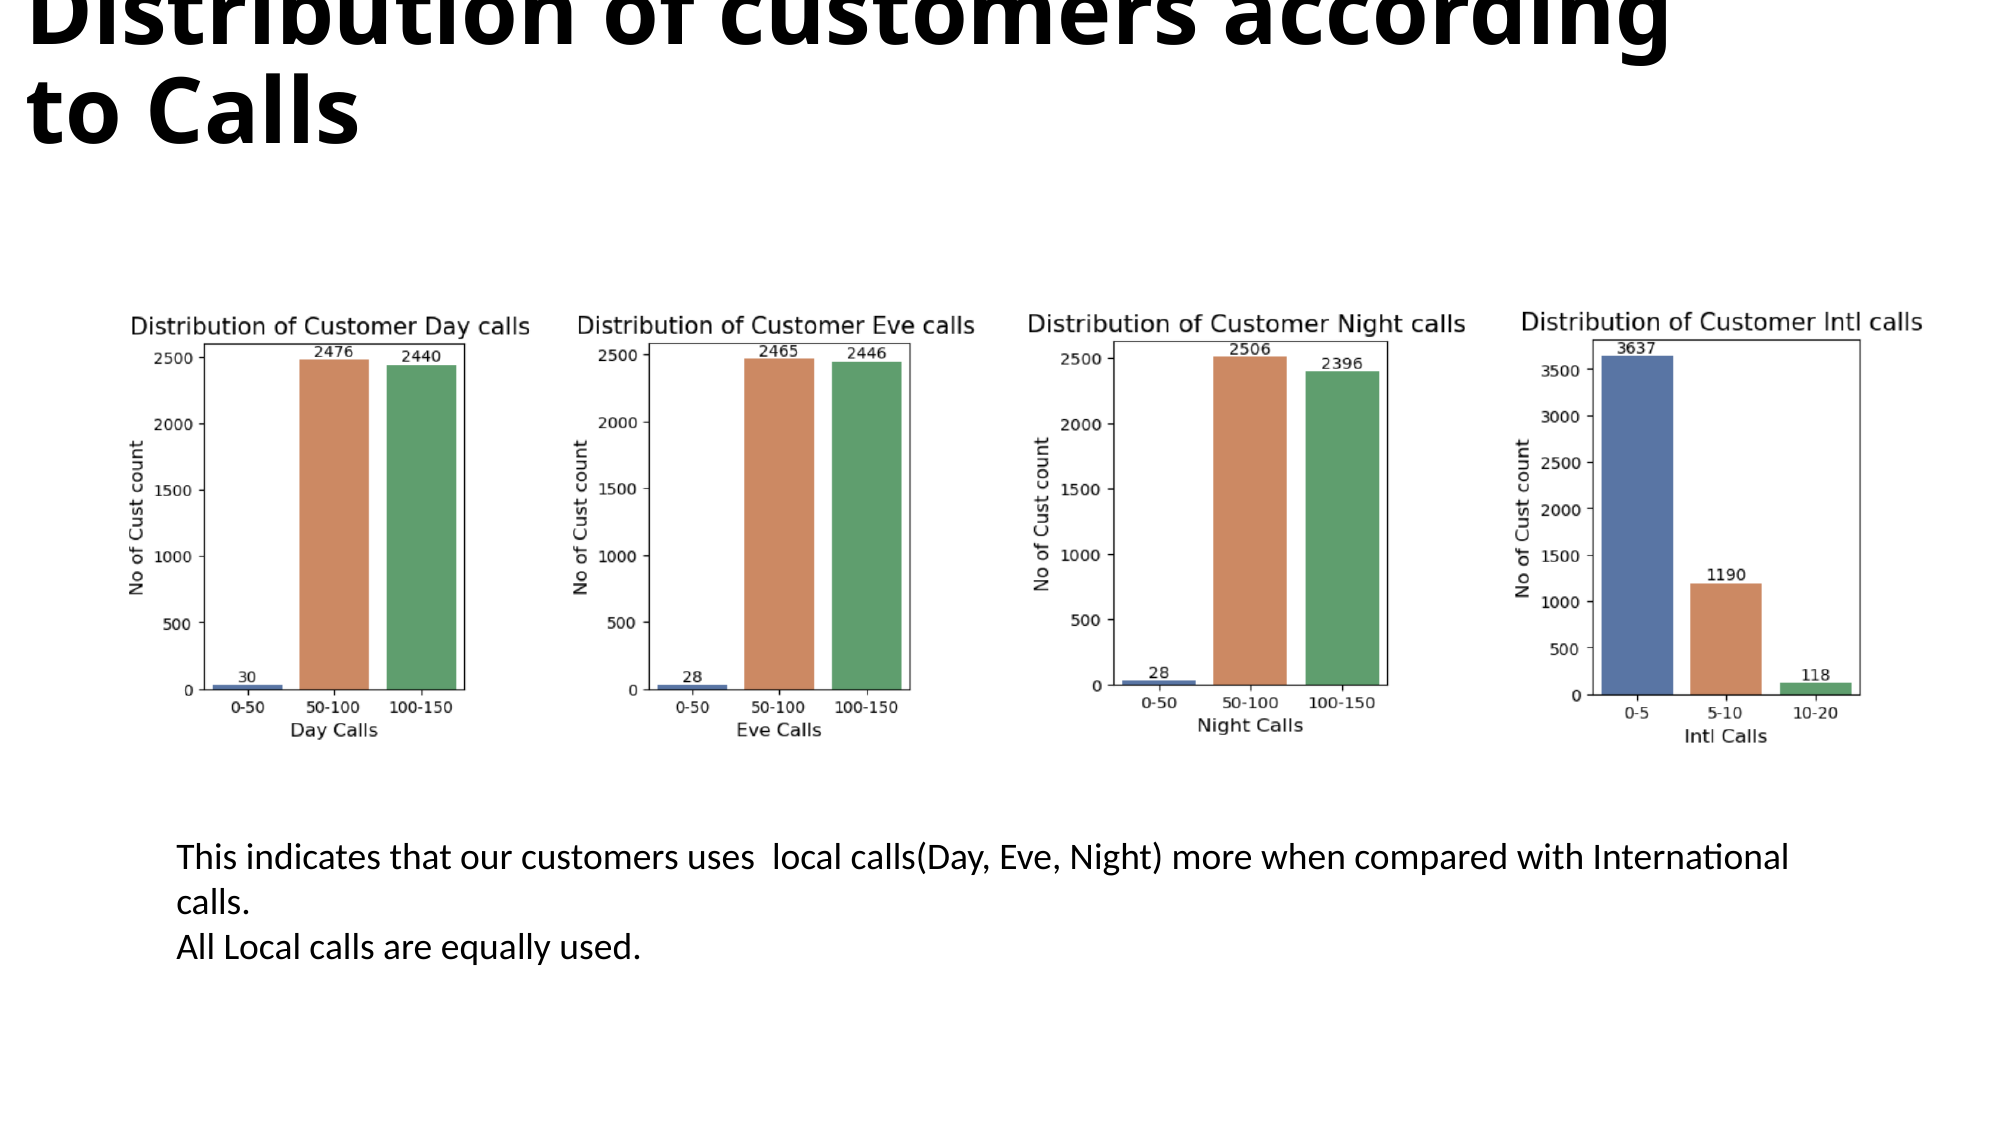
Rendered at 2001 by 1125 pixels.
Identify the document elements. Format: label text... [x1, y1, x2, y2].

text_box This indicates that our customers uses local calls(Day, Eve, Night) more when compared with International calls. All Local calls are equally used. [161, 824, 1869, 974]
picture [1490, 301, 1946, 751]
title Distribution of customers according to Calls [10, 0, 1736, 129]
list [556, 301, 990, 751]
picture [111, 301, 548, 751]
picture [1011, 301, 1471, 748]
